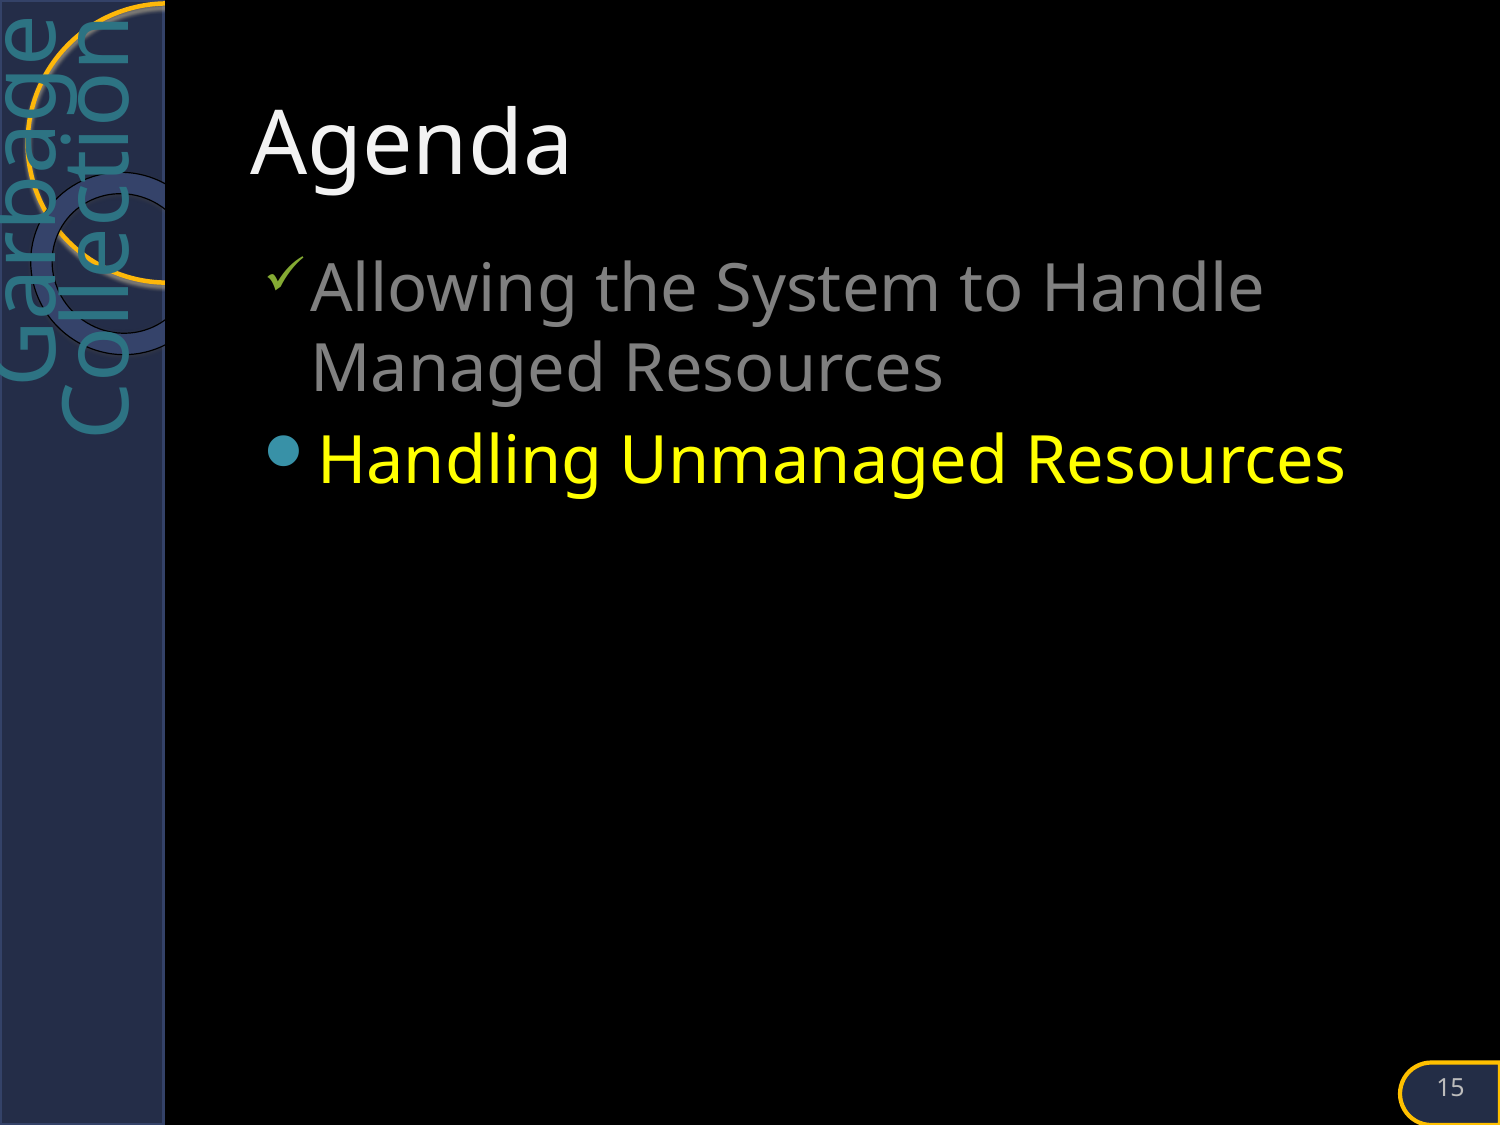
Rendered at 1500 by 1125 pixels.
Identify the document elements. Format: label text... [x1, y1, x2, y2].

title Agenda [235, 45, 1466, 233]
slide_number 15 [1413, 1034, 1488, 1113]
list Allowing the System to Handle Managed Resources Handling Unmanaged Resources [235, 237, 1466, 1025]
